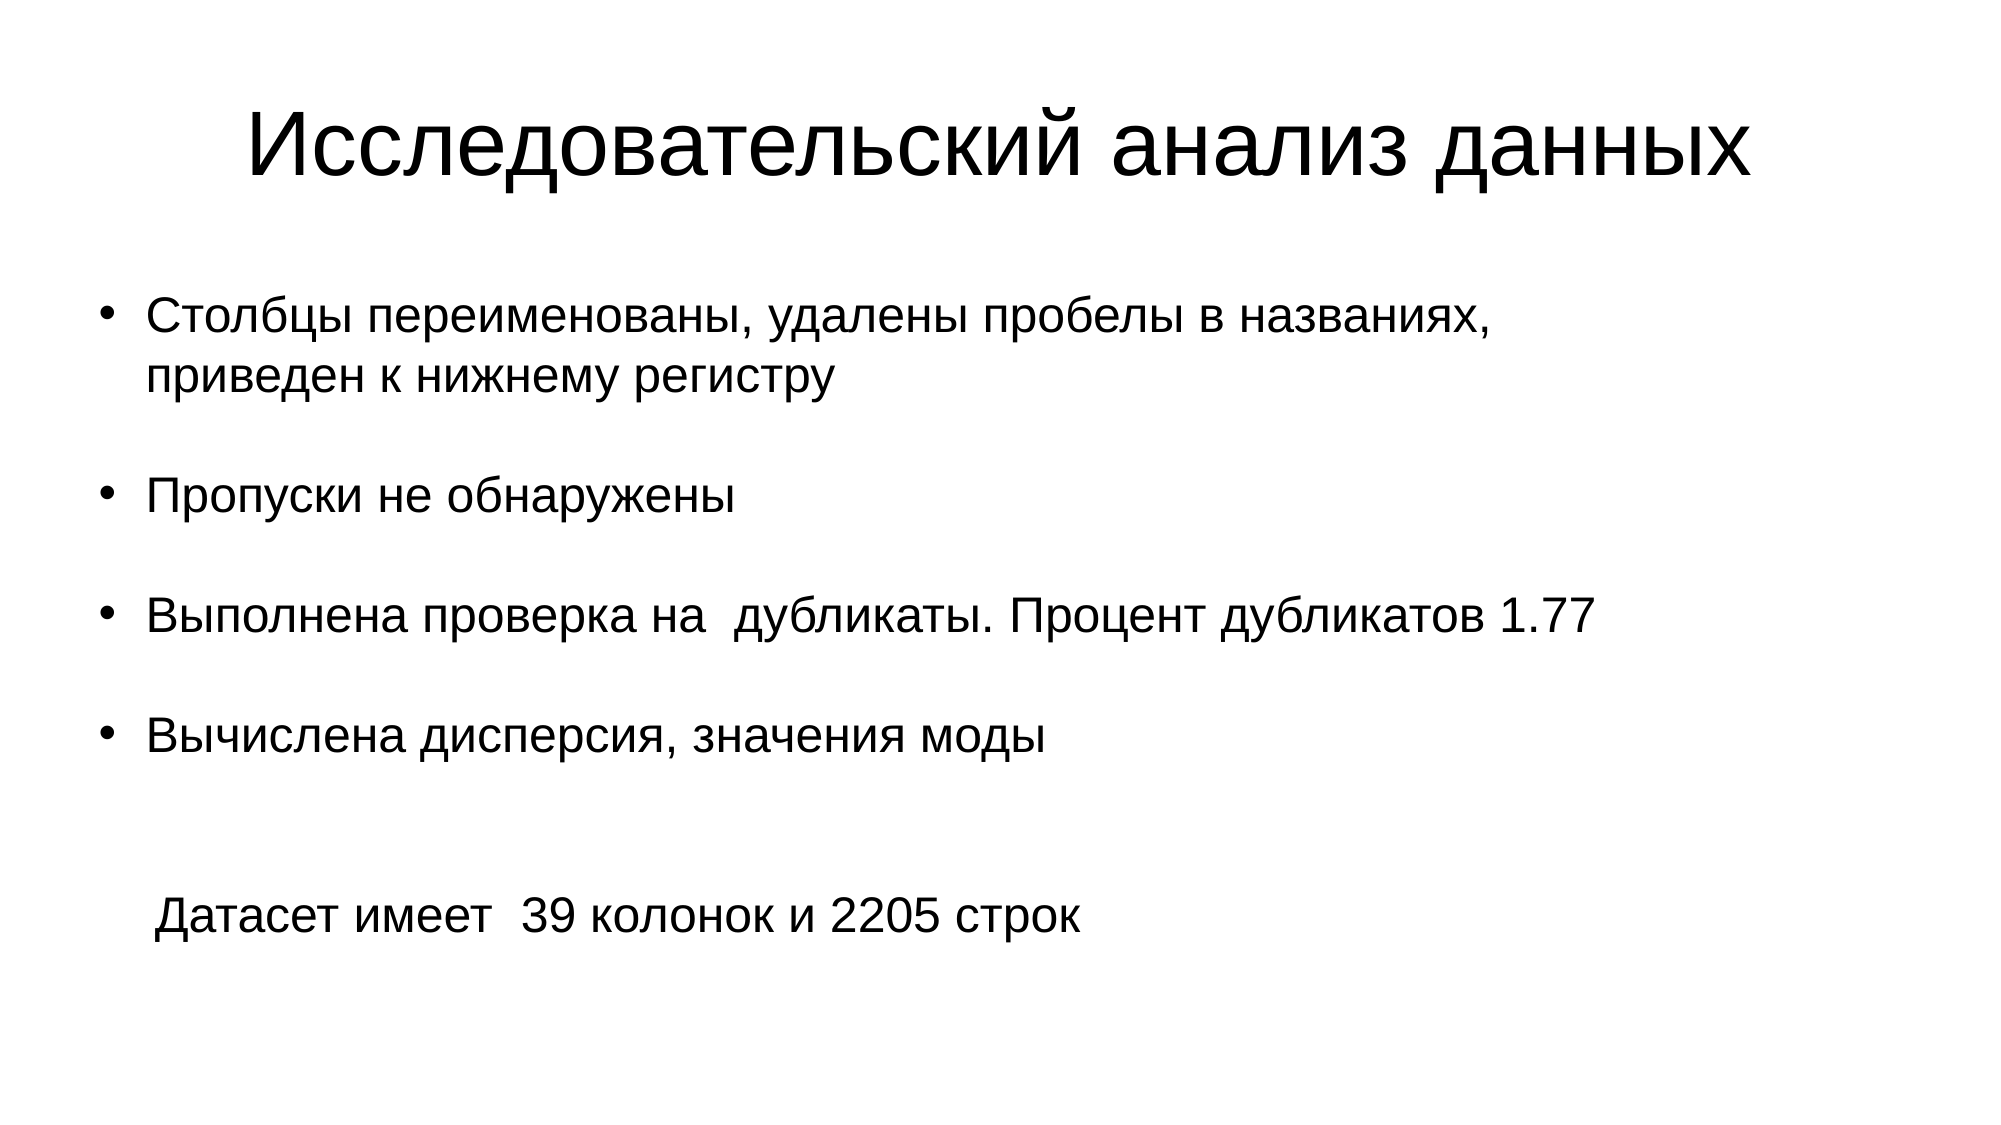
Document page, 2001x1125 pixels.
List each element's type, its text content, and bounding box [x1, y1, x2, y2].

text_box Столбцы переименованы, удалены пробелы в названиях, приведен к нижнему регистру Пропуски не обнаружены Выполнена проверка на дубликаты. Процент дубликатов 1.77 Вычислена дисперсия, значения моды Датасет имеет 39 колонок и 2205 строк [84, 275, 1629, 819]
title Исследовательский анализ данных [99, 44, 1901, 233]
